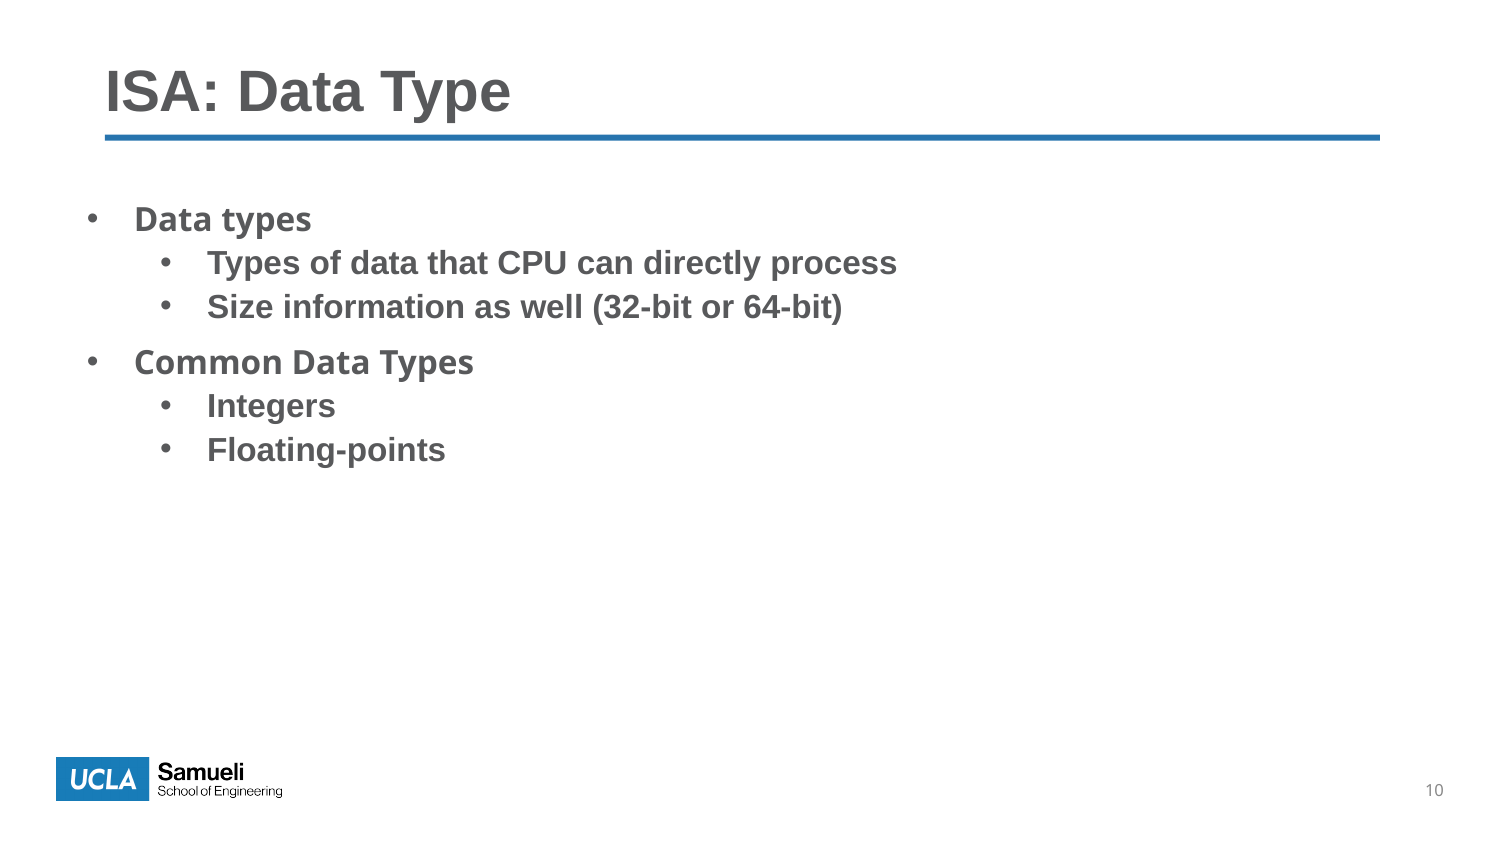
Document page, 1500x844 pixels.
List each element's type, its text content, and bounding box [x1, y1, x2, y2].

picture [56, 757, 282, 801]
title ISA: Data Type [105, 60, 1380, 125]
list Data types Types of data that CPU can directly process Size information as well (32-bit or 64-bit) Common Data Types Integers Floating-points [86, 198, 1014, 475]
slide_number 10 [1425, 780, 1500, 840]
